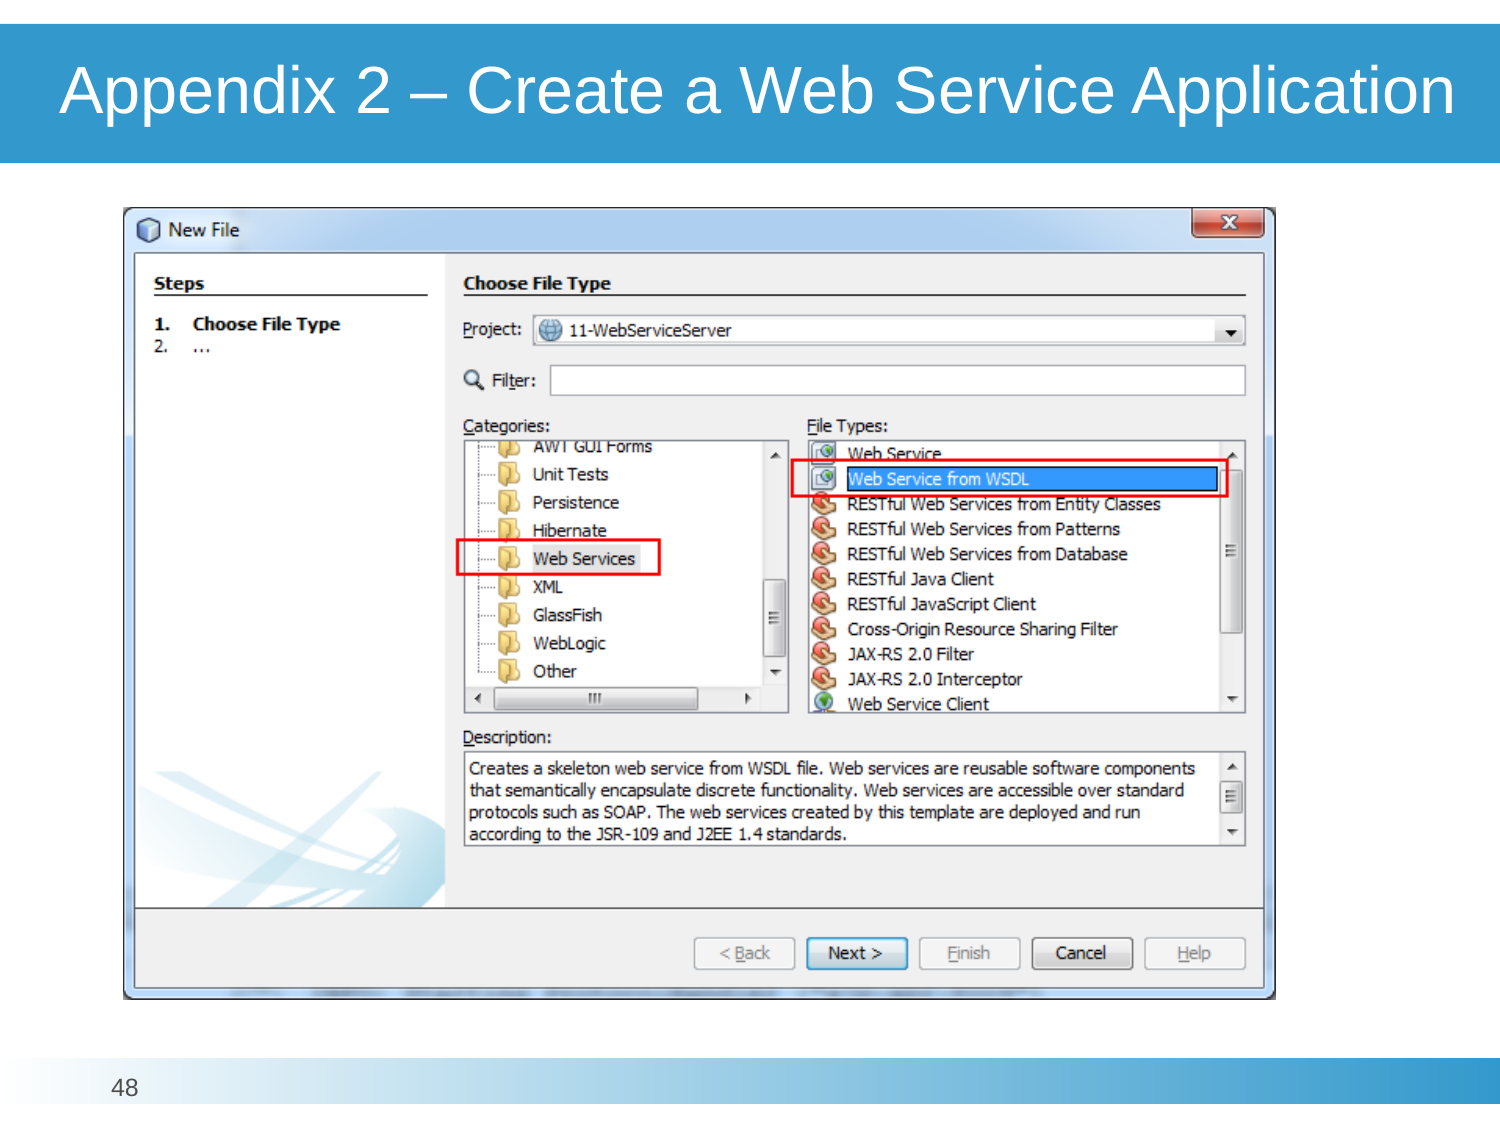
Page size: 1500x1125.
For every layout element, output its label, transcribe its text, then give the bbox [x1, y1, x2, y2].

title Appendix 2 – Create a Web Service Application [0, 23, 1500, 164]
slide_number 48 [45, 1074, 205, 1122]
picture [123, 207, 1276, 1000]
